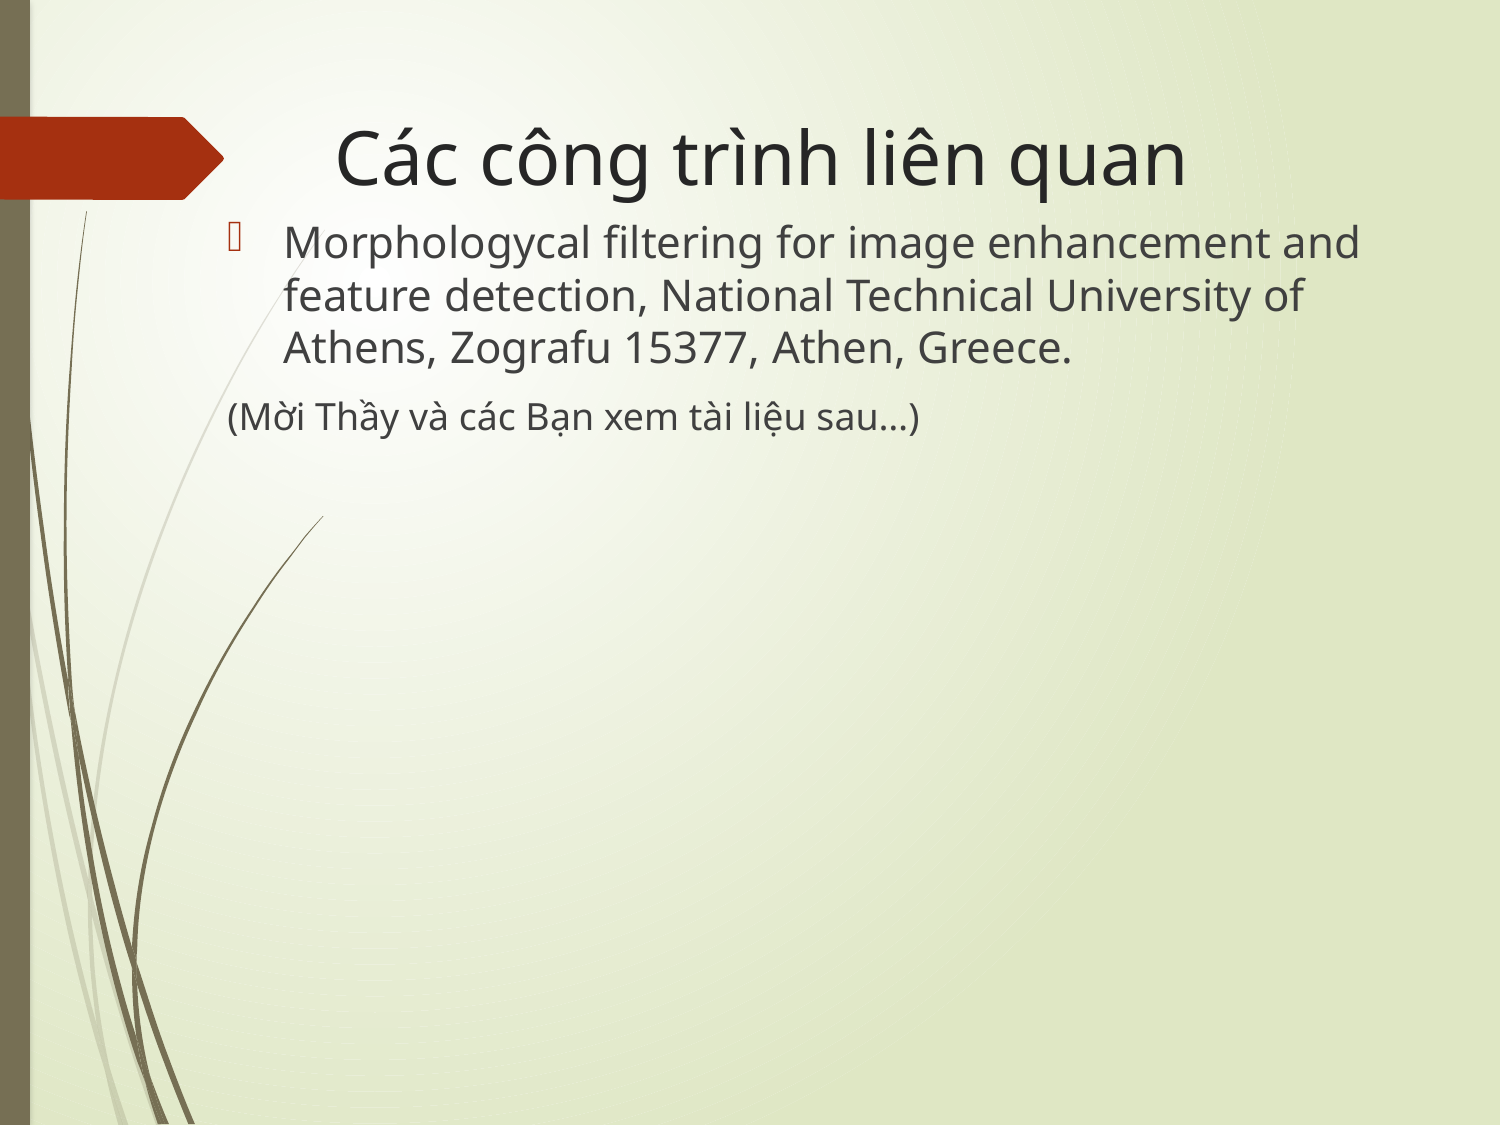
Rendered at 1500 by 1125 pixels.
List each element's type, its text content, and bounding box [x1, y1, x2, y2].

title Các công trình liên quan [319, 102, 1400, 207]
list Morphologycal filtering for image enhancement and feature detection, National Technical University of Athens, Zografu 15377, Athen, Greece. (Mời Thầy và các Bạn xem tài liệu sau…) [212, 207, 1400, 828]
